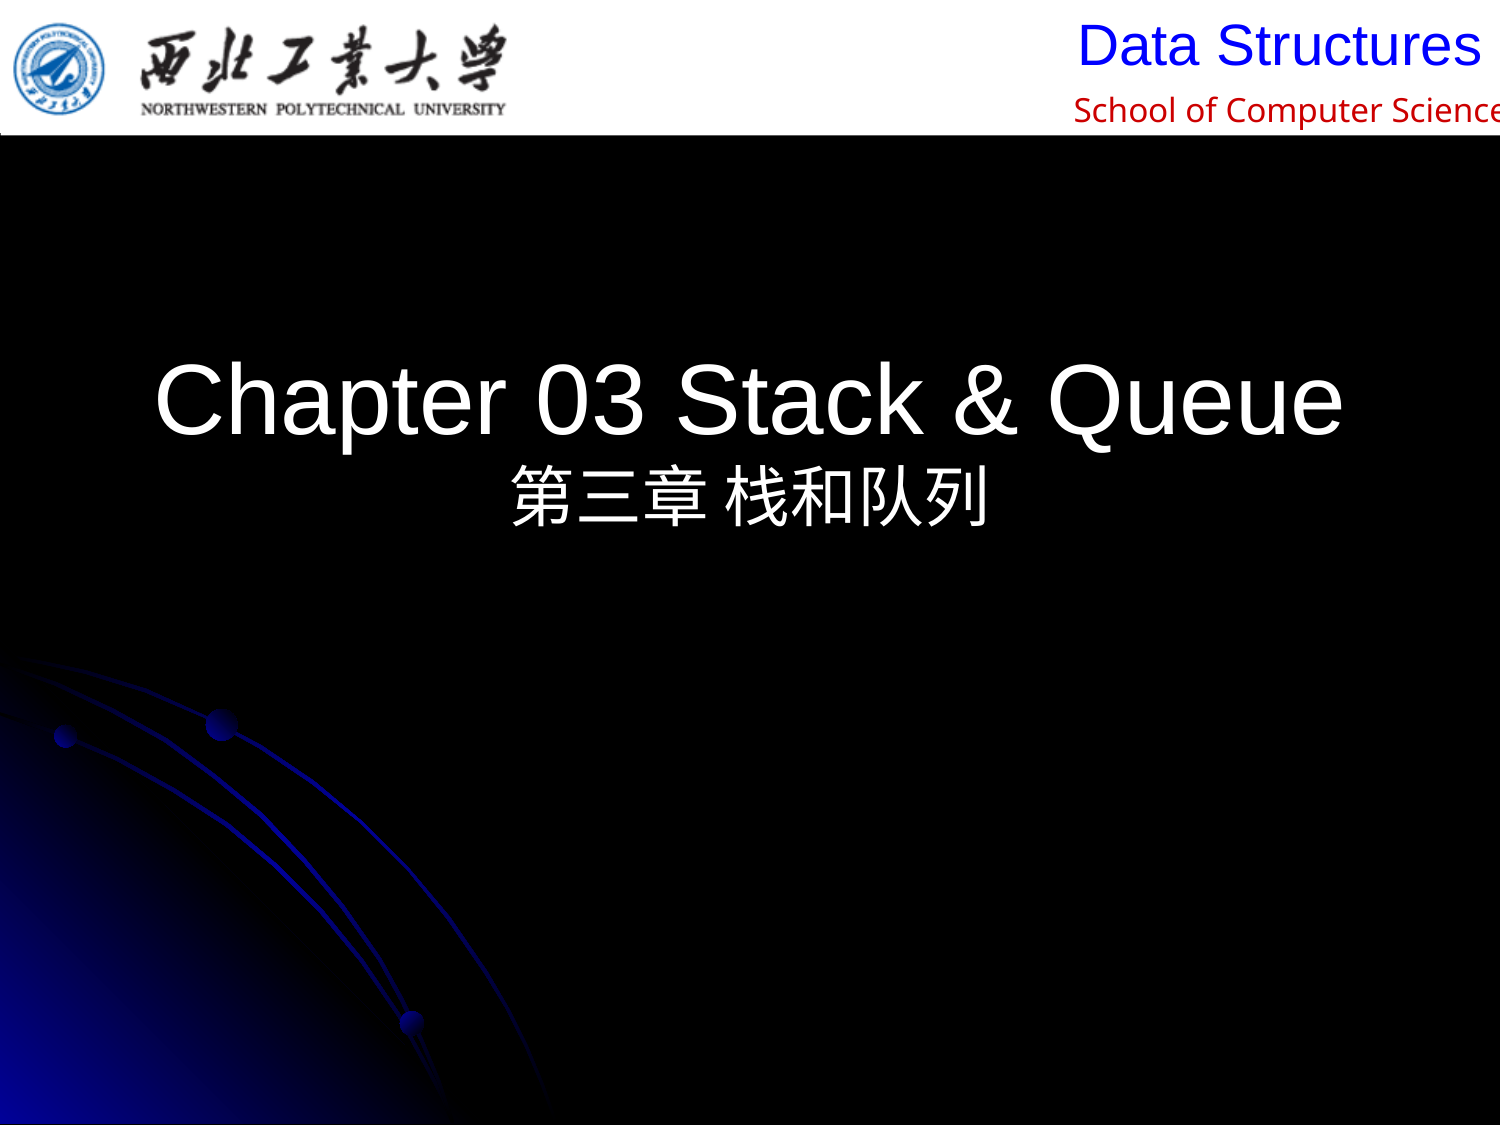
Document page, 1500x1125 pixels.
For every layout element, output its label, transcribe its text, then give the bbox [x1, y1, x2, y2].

title Chapter 03 Stack & Queue 第三章 栈和队列 [112, 307, 1388, 563]
picture [0, 0, 513, 133]
